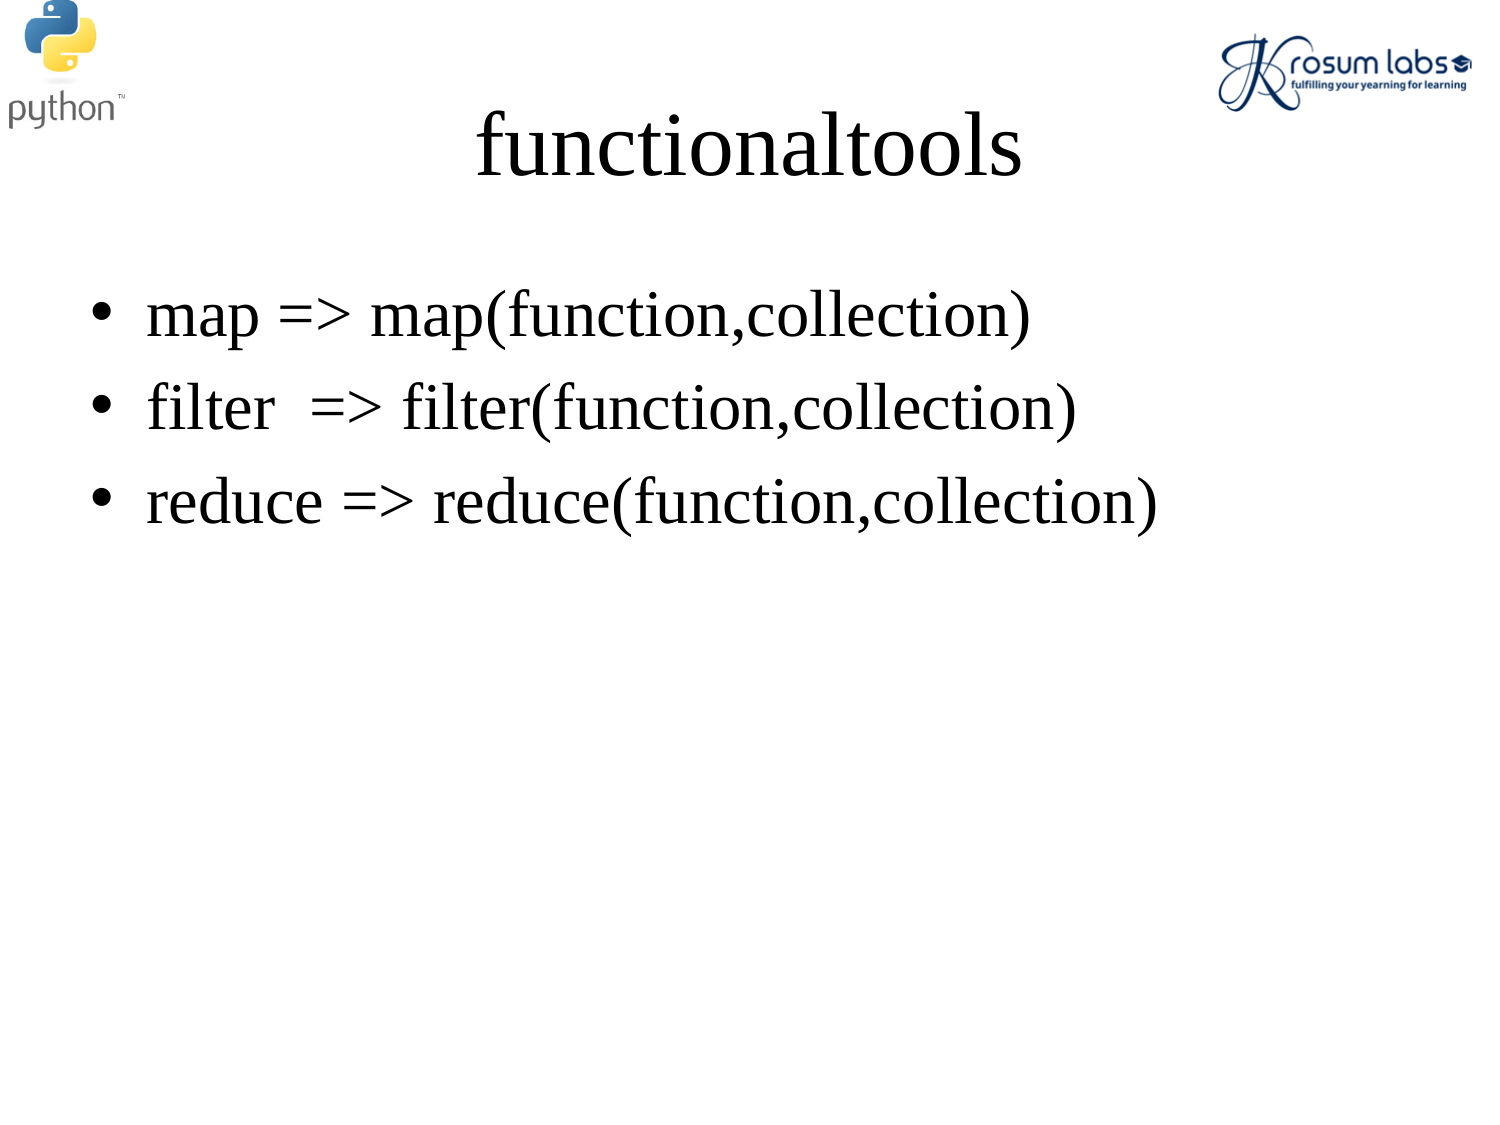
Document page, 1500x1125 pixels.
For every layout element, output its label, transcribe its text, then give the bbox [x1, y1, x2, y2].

list map => map(function,collection) filter => filter(function,collection) reduce => reduce(function,collection) [75, 262, 1425, 1005]
title functionaltools [75, 45, 1425, 233]
picture [9, 0, 126, 130]
picture [1197, 24, 1488, 112]
